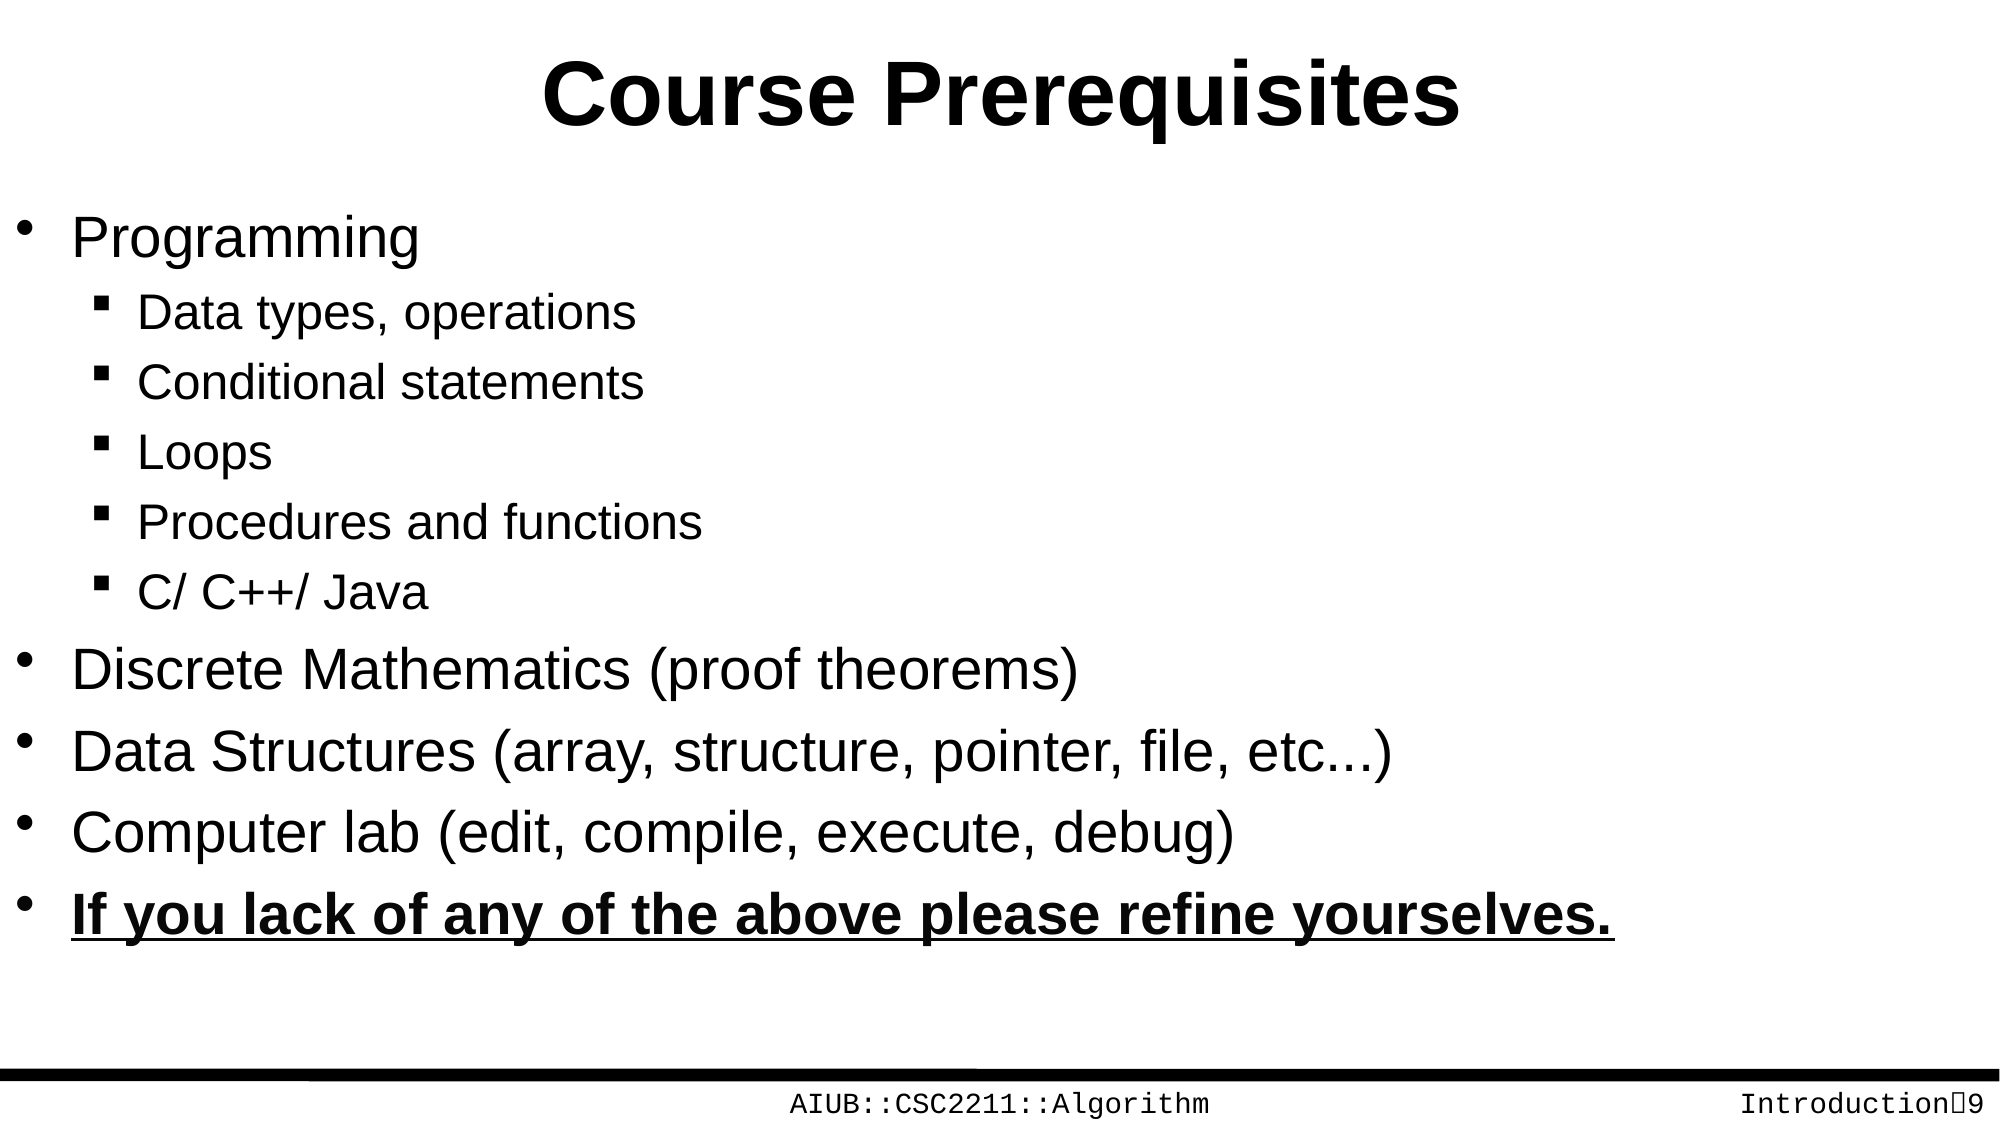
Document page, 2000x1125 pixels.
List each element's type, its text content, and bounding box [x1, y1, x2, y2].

slide_number Introduction9 [1532, 1077, 2000, 1125]
footer AIUB::CSC2211::Algorithm [682, 1077, 1317, 1125]
list Programming Data types, operations Conditional statements Loops Procedures and functions C/ C++/ Java Discrete Mathematics (proof theorems) Data Structures (array, structure, pointer, file, etc...) Computer lab (edit, compile, execute, debug) If you lack of any of the above please refine yourselves. [0, 191, 2000, 1060]
title Course Prerequisites [5, 2, 2000, 176]
